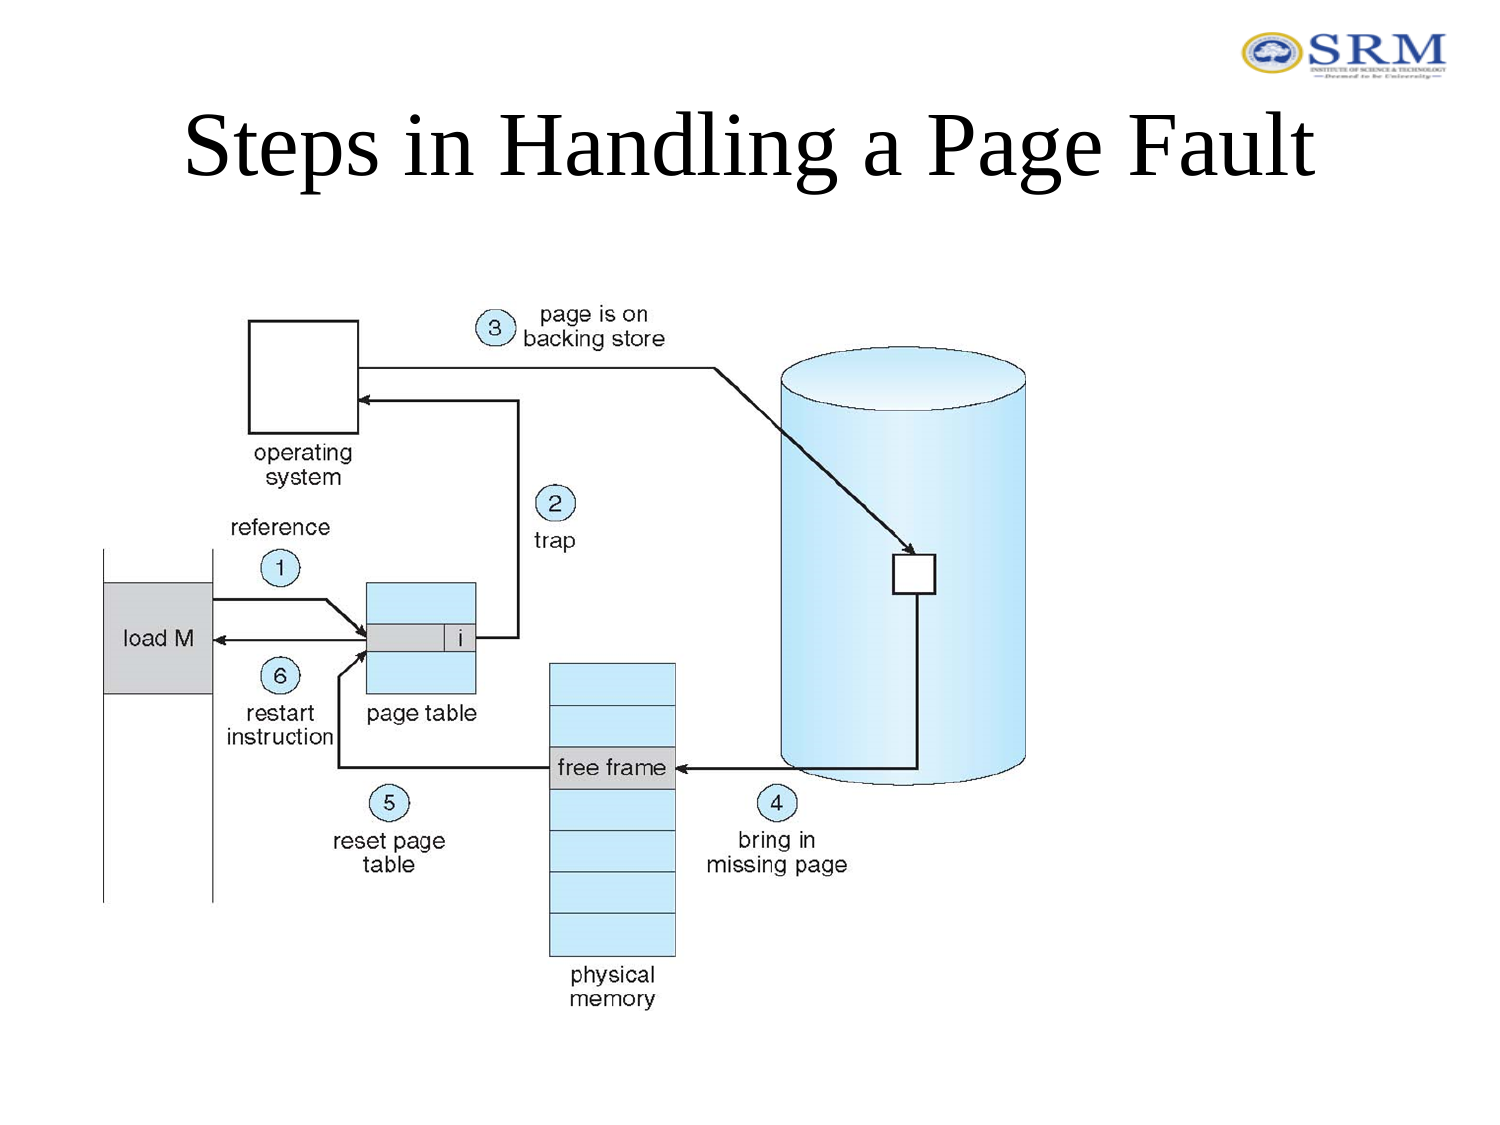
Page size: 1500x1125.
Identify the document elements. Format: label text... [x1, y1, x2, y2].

title Steps in Handling a Page Fault [75, 45, 1425, 233]
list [102, 301, 1026, 1012]
picture [1210, 30, 1464, 102]
